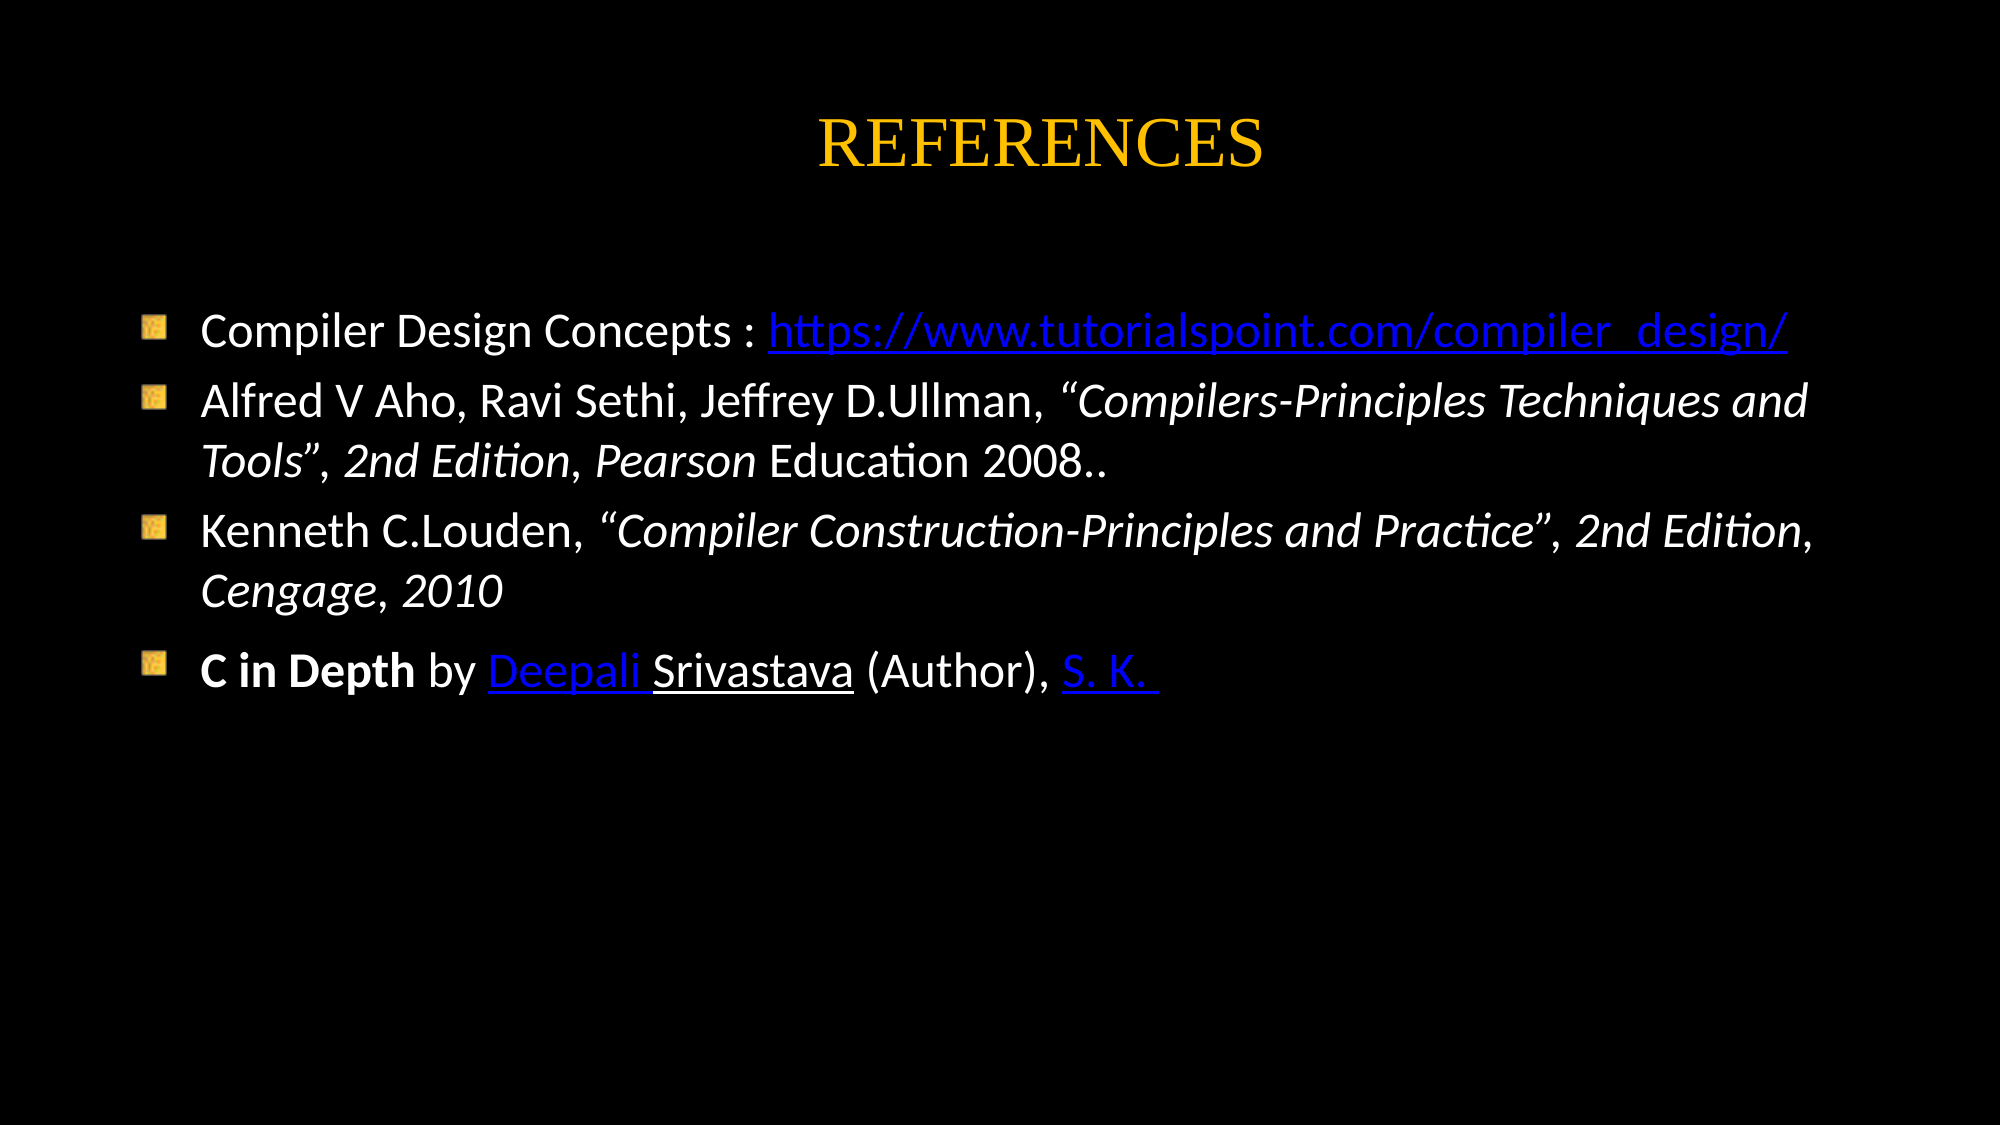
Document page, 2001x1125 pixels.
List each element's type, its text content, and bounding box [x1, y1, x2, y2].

picture [137, 510, 173, 546]
picture [137, 380, 173, 416]
title REFERENCES [200, 0, 1886, 200]
picture [137, 310, 173, 346]
picture [137, 646, 173, 682]
list Compiler Design Concepts : https://www.tutorialspoint.com/compiler_design/ Alfred V Aho, Ravi Sethi, Jeffrey D.Ullman, “Compilers-Principles Techniques and Tools”, 2nd Edition, Pearson Education,2008.. Kenneth C.Louden, “Compiler Construction-Principles and Practice”, 2nd Edition, Cengage, 2010 C in Depth by Deepali Srivastava (Author), S. K. Srivastava [116, 200, 1950, 838]
